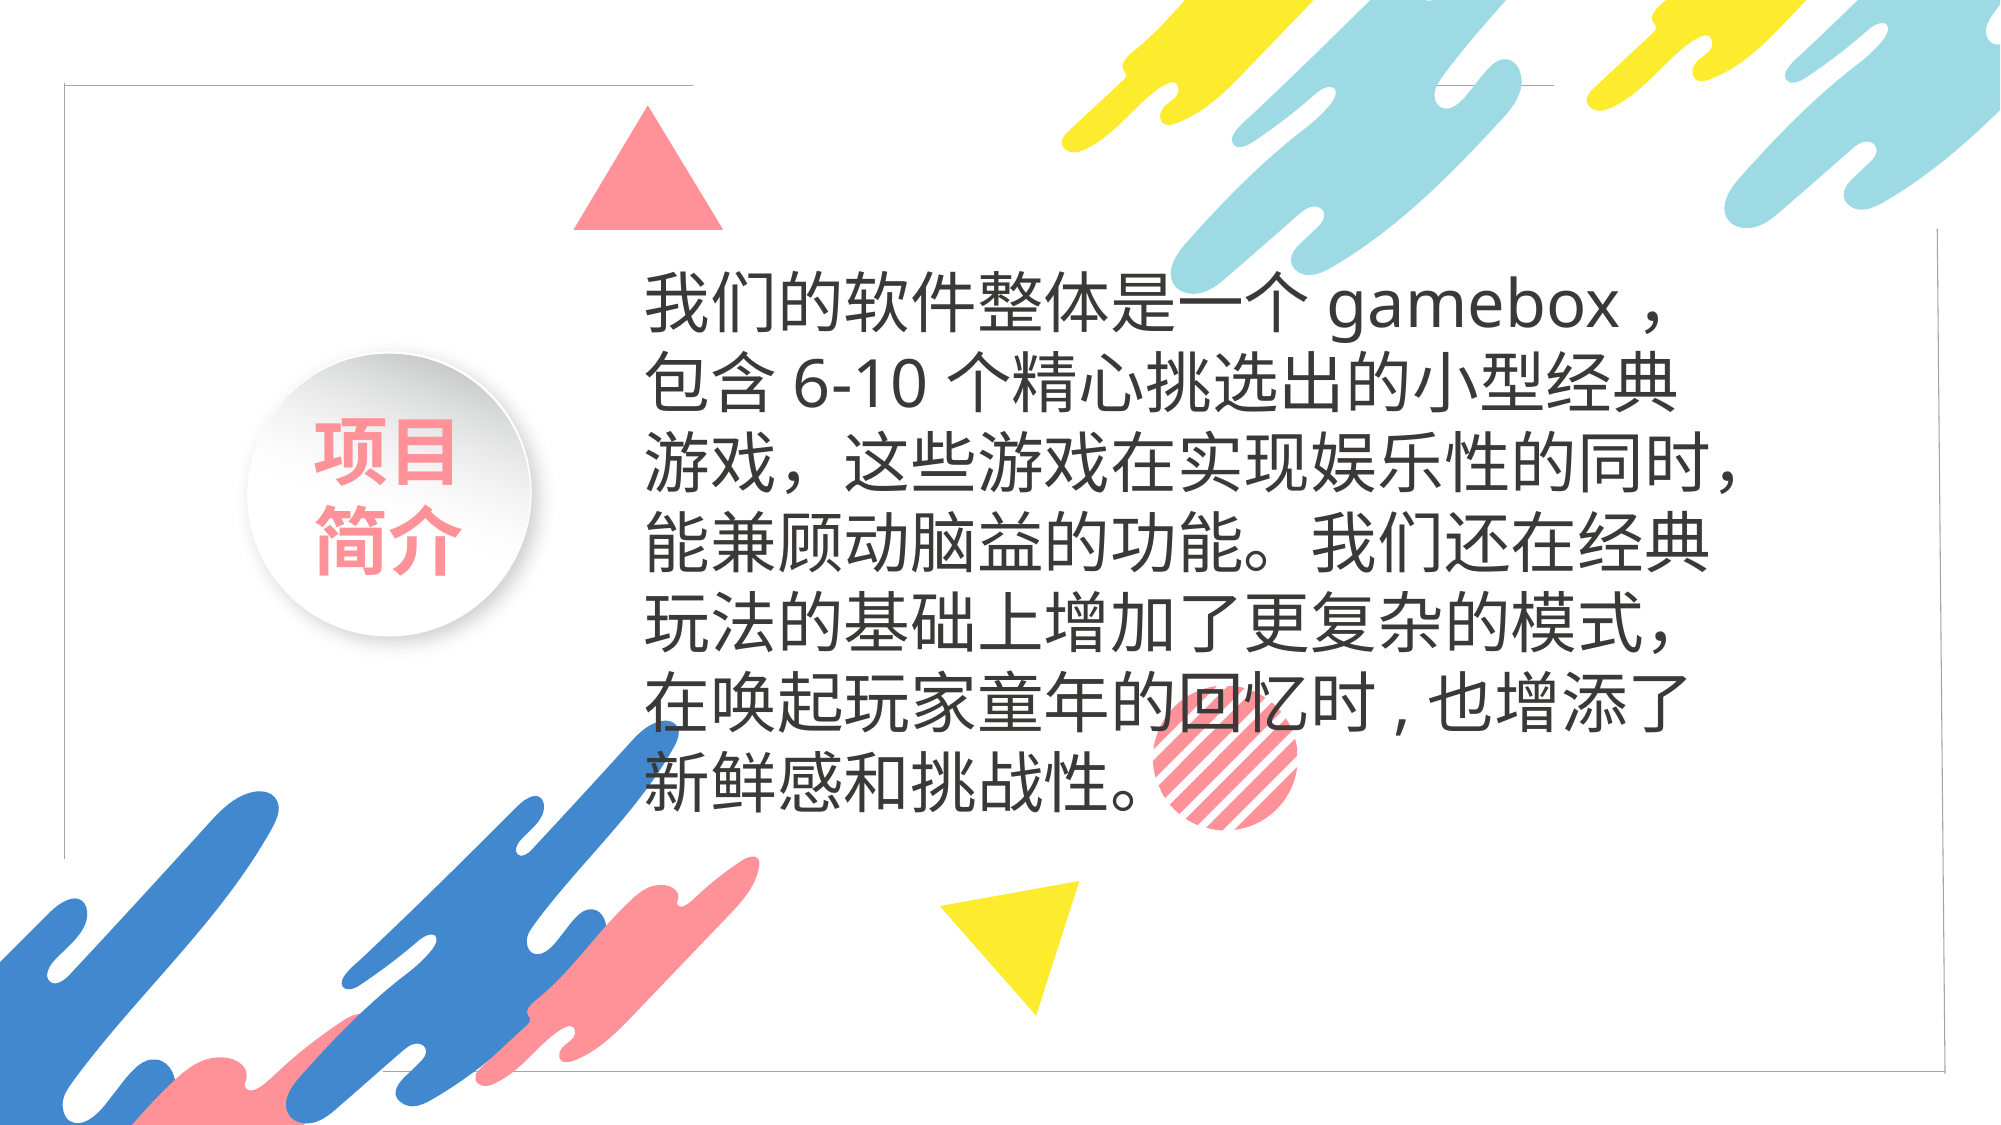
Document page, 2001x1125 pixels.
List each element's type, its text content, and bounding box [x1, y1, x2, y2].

picture [572, 106, 723, 230]
picture [285, 720, 761, 1124]
picture [1152, 686, 1298, 831]
picture [1061, 0, 1601, 295]
text_box 我们的软件整体是一个gamebox，包含6-10个精心挑选出的小型经典游戏，这些游戏在实现娱乐性的同时，能兼顾动脑益的功能。我们还在经典玩法的基础上增加了更复杂的模式，在唤起玩家童年的回忆时,也增添了新鲜感和挑战性。 [628, 253, 1734, 829]
picture [961, 859, 1107, 982]
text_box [247, 351, 532, 637]
